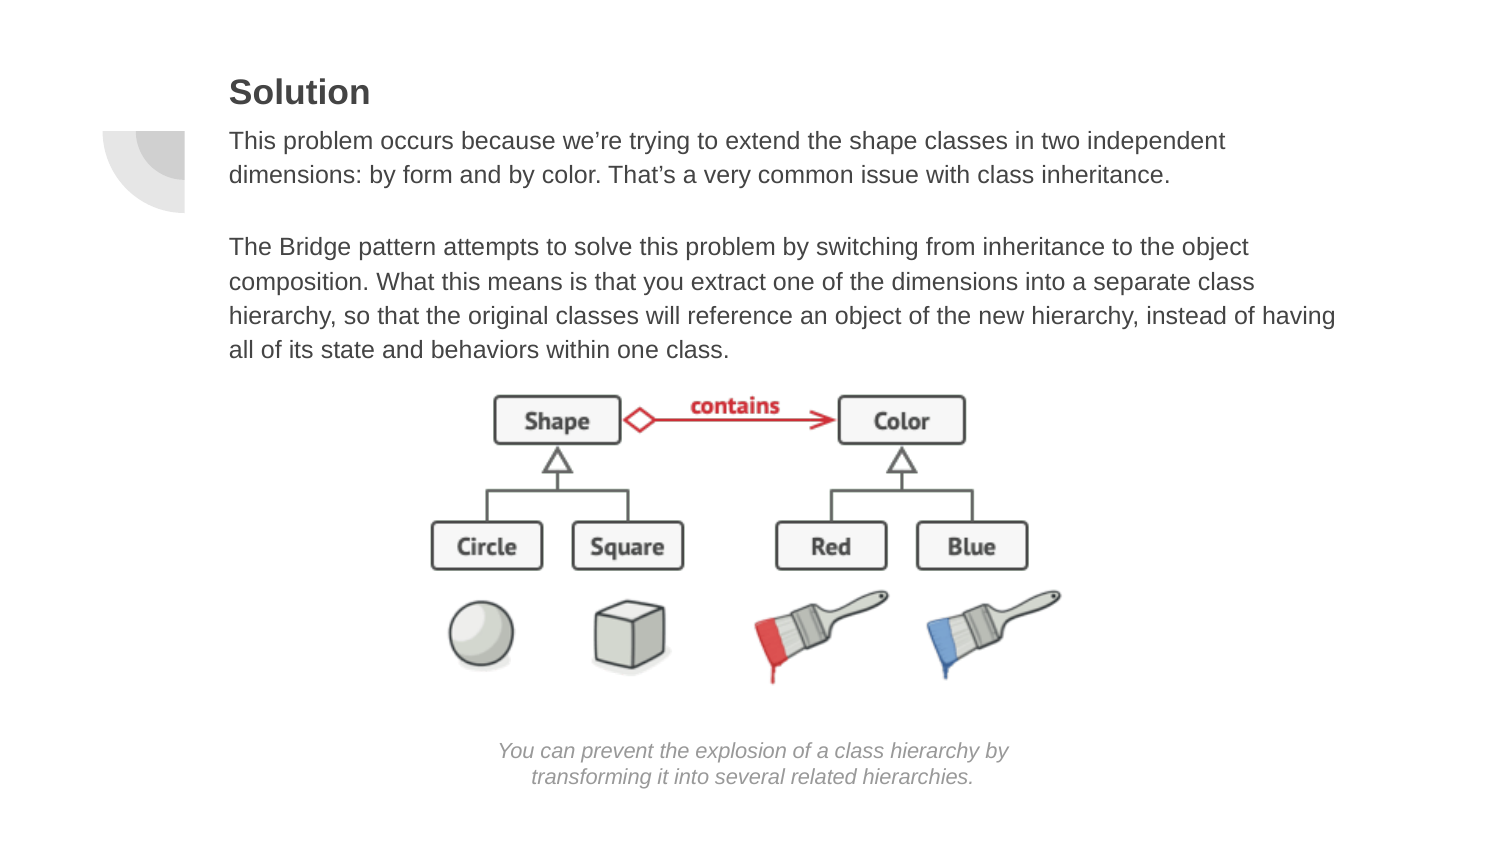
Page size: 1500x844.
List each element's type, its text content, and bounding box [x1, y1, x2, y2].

text_box You can prevent the explosion of a class hierarchy by transforming it into several related hierarchies. [431, 721, 1075, 805]
picture [370, 381, 1090, 695]
list Solution This problem occurs because we’re trying to extend the shape classes in two independent dimensions: by form and by color. That’s a very common issue with class inheritance. The Bridge pattern attempts to solve this problem by switching from inheritance to the object composition. What this means is that you extract one of the dimensions into a separate class hierarchy, so that the original classes will reference an object of the new hierarchy, instead of having all of its state and behaviors within one class. [213, 47, 1368, 465]
